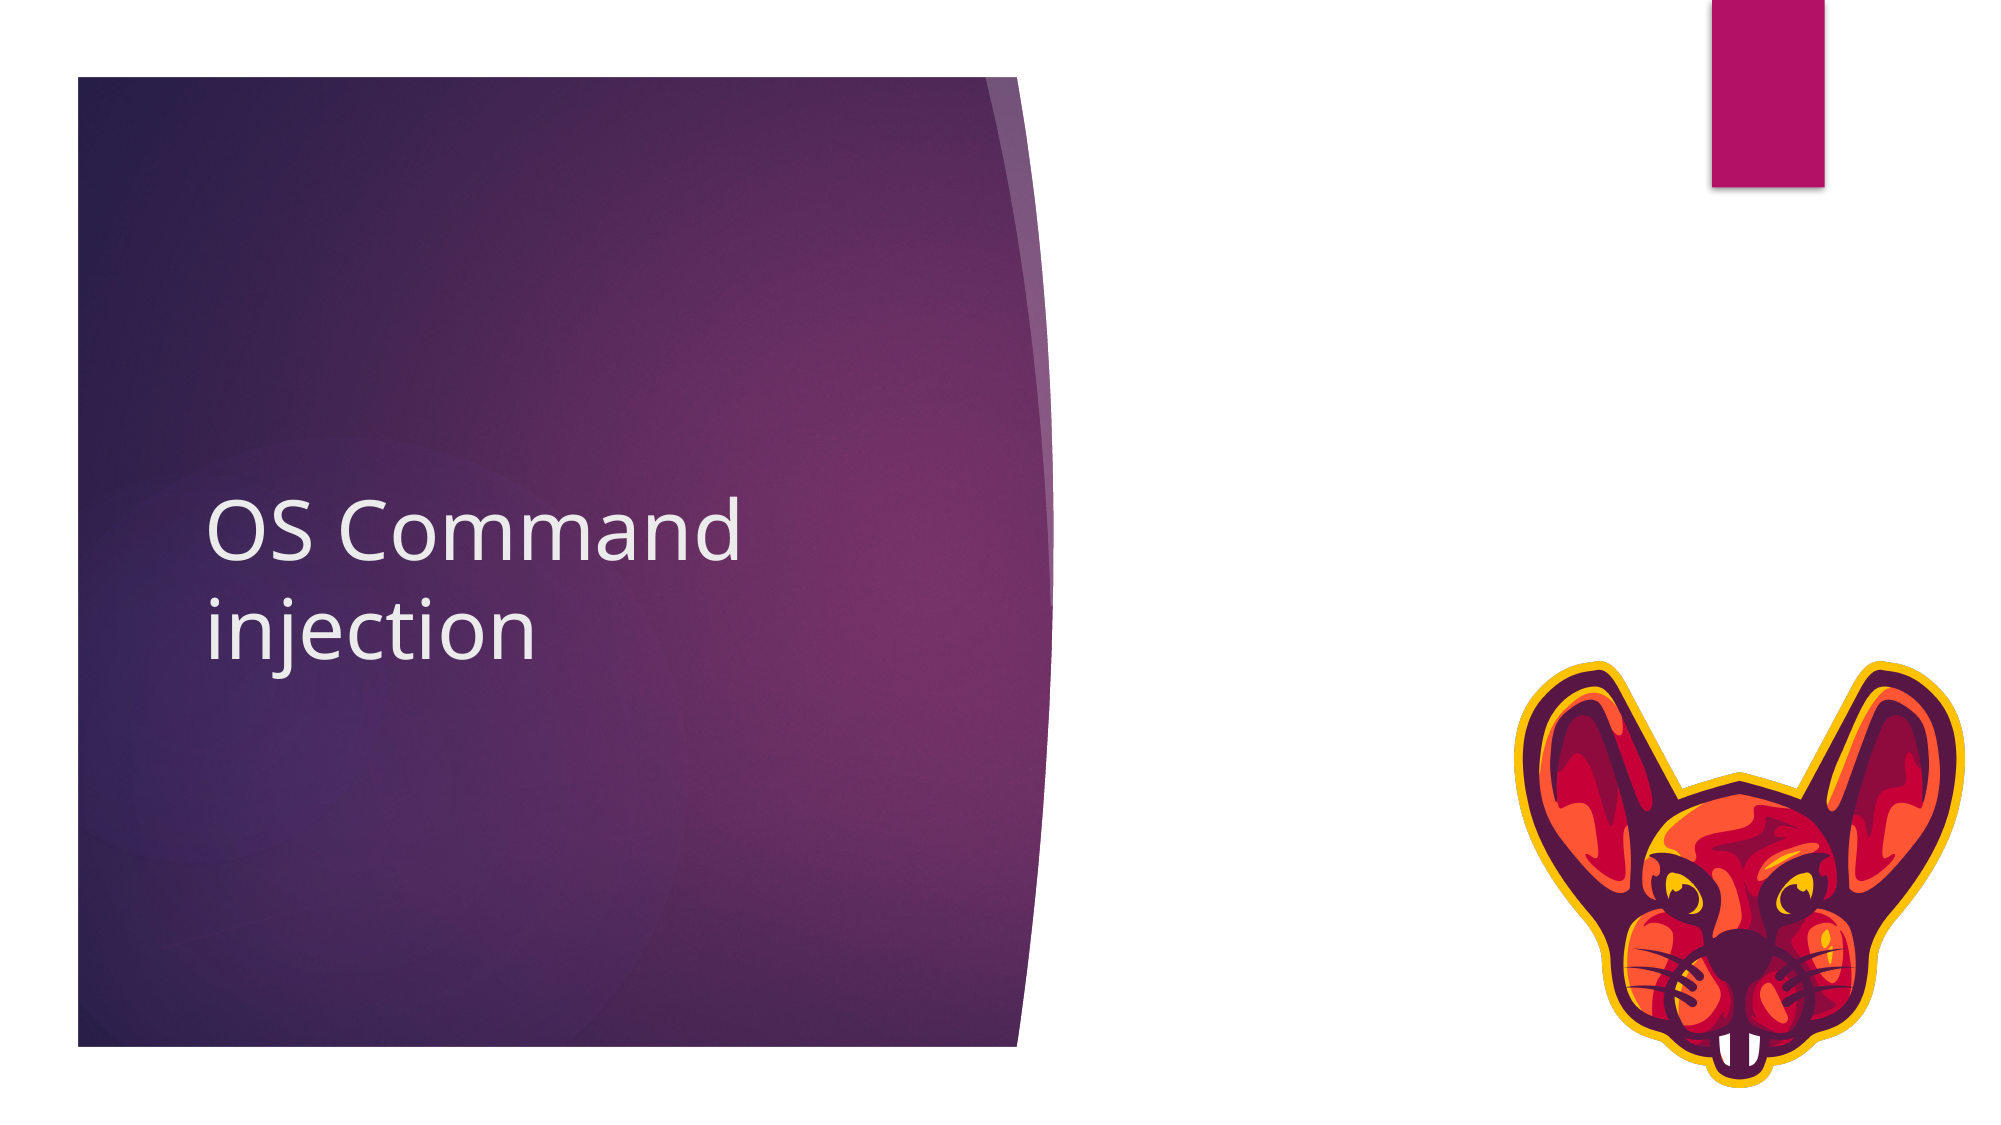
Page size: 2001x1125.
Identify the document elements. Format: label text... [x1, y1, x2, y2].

picture [1514, 661, 1965, 1089]
title OS Command injection [189, 439, 904, 814]
